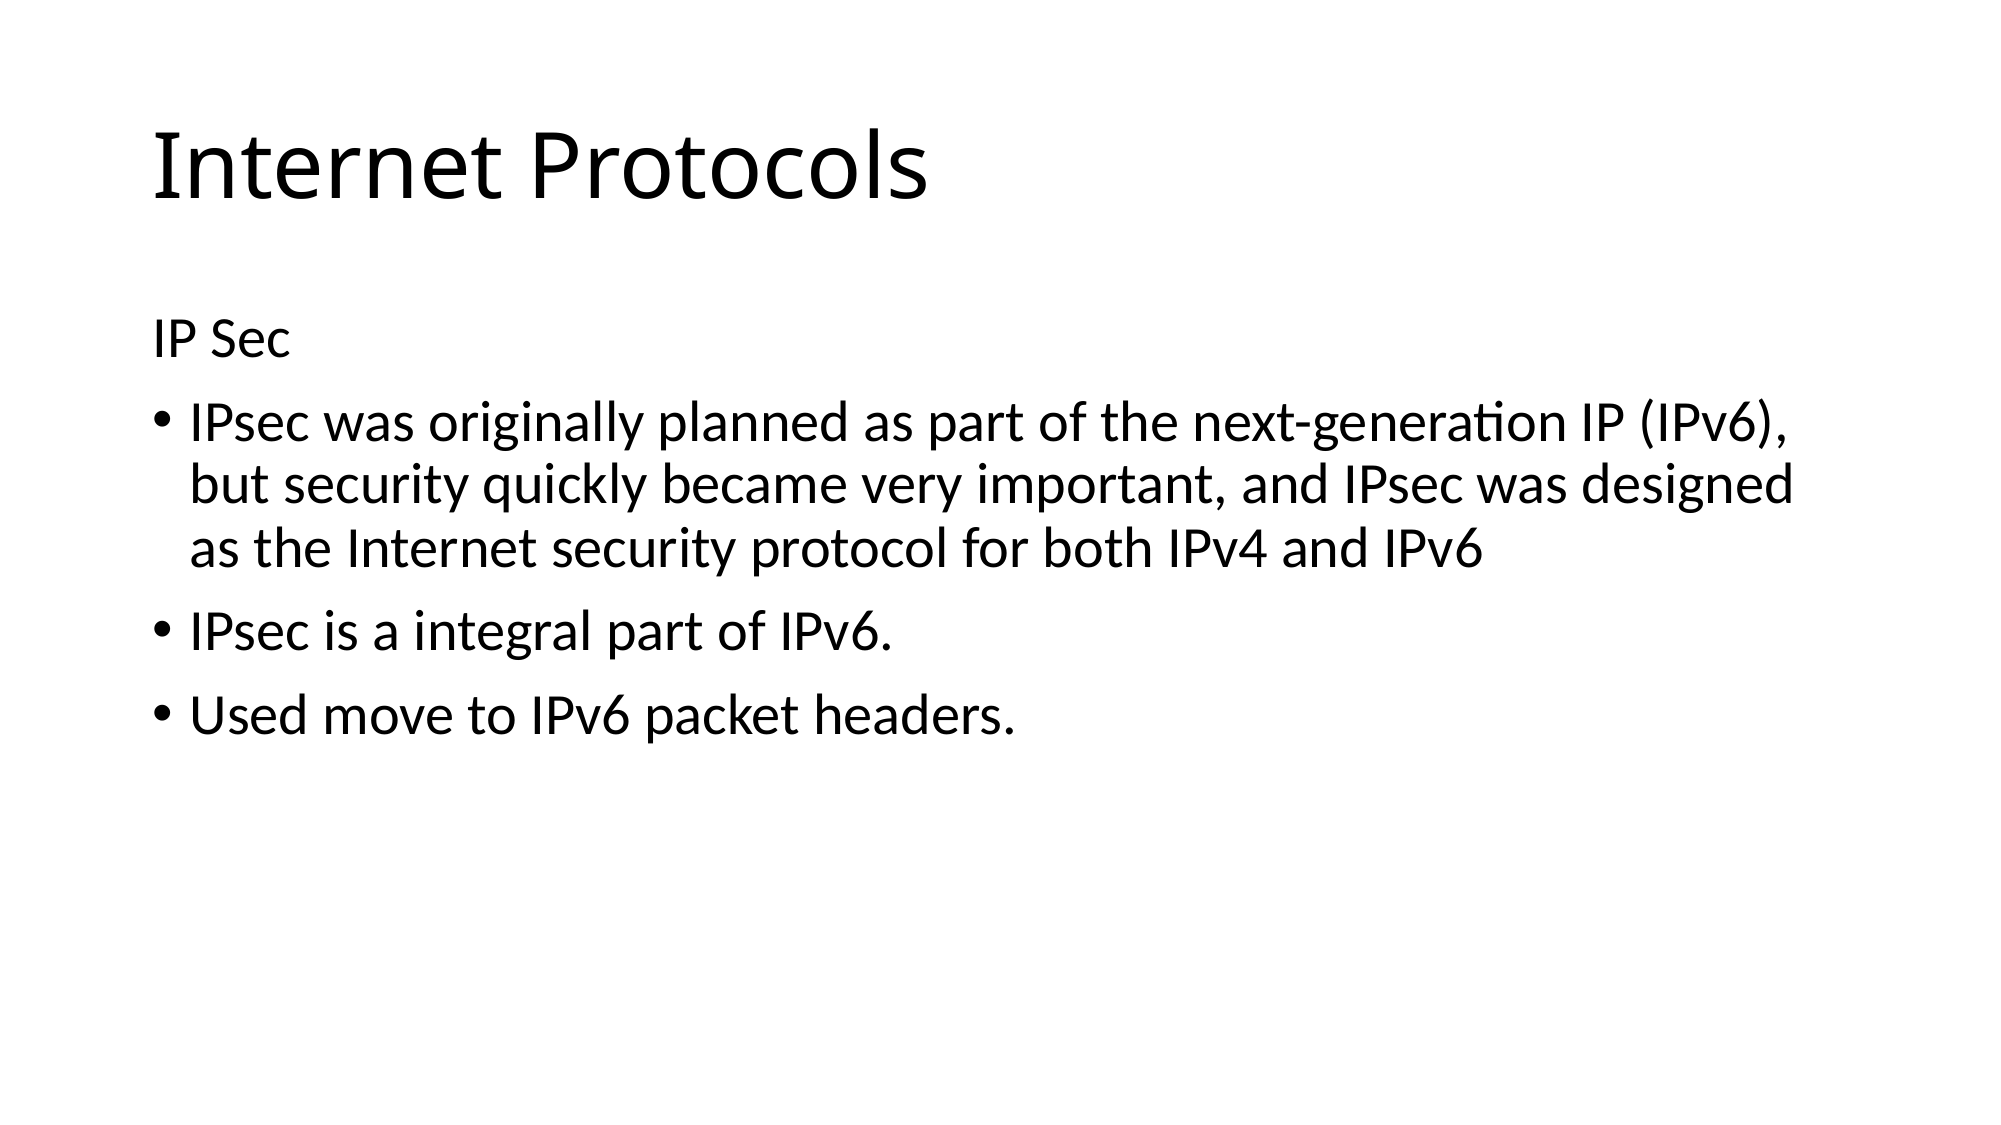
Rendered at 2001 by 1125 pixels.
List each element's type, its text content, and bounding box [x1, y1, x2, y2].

list IP Sec IPsec was originally planned as part of the next-generation IP (IPv6), but security quickly became very important, and IPsec was designed as the Internet security protocol for both IPv4 and IPv6 IPsec is a integral part of IPv6. Used move to IPv6 packet headers. [137, 299, 1863, 1014]
title Internet Protocols [137, 59, 1863, 278]
